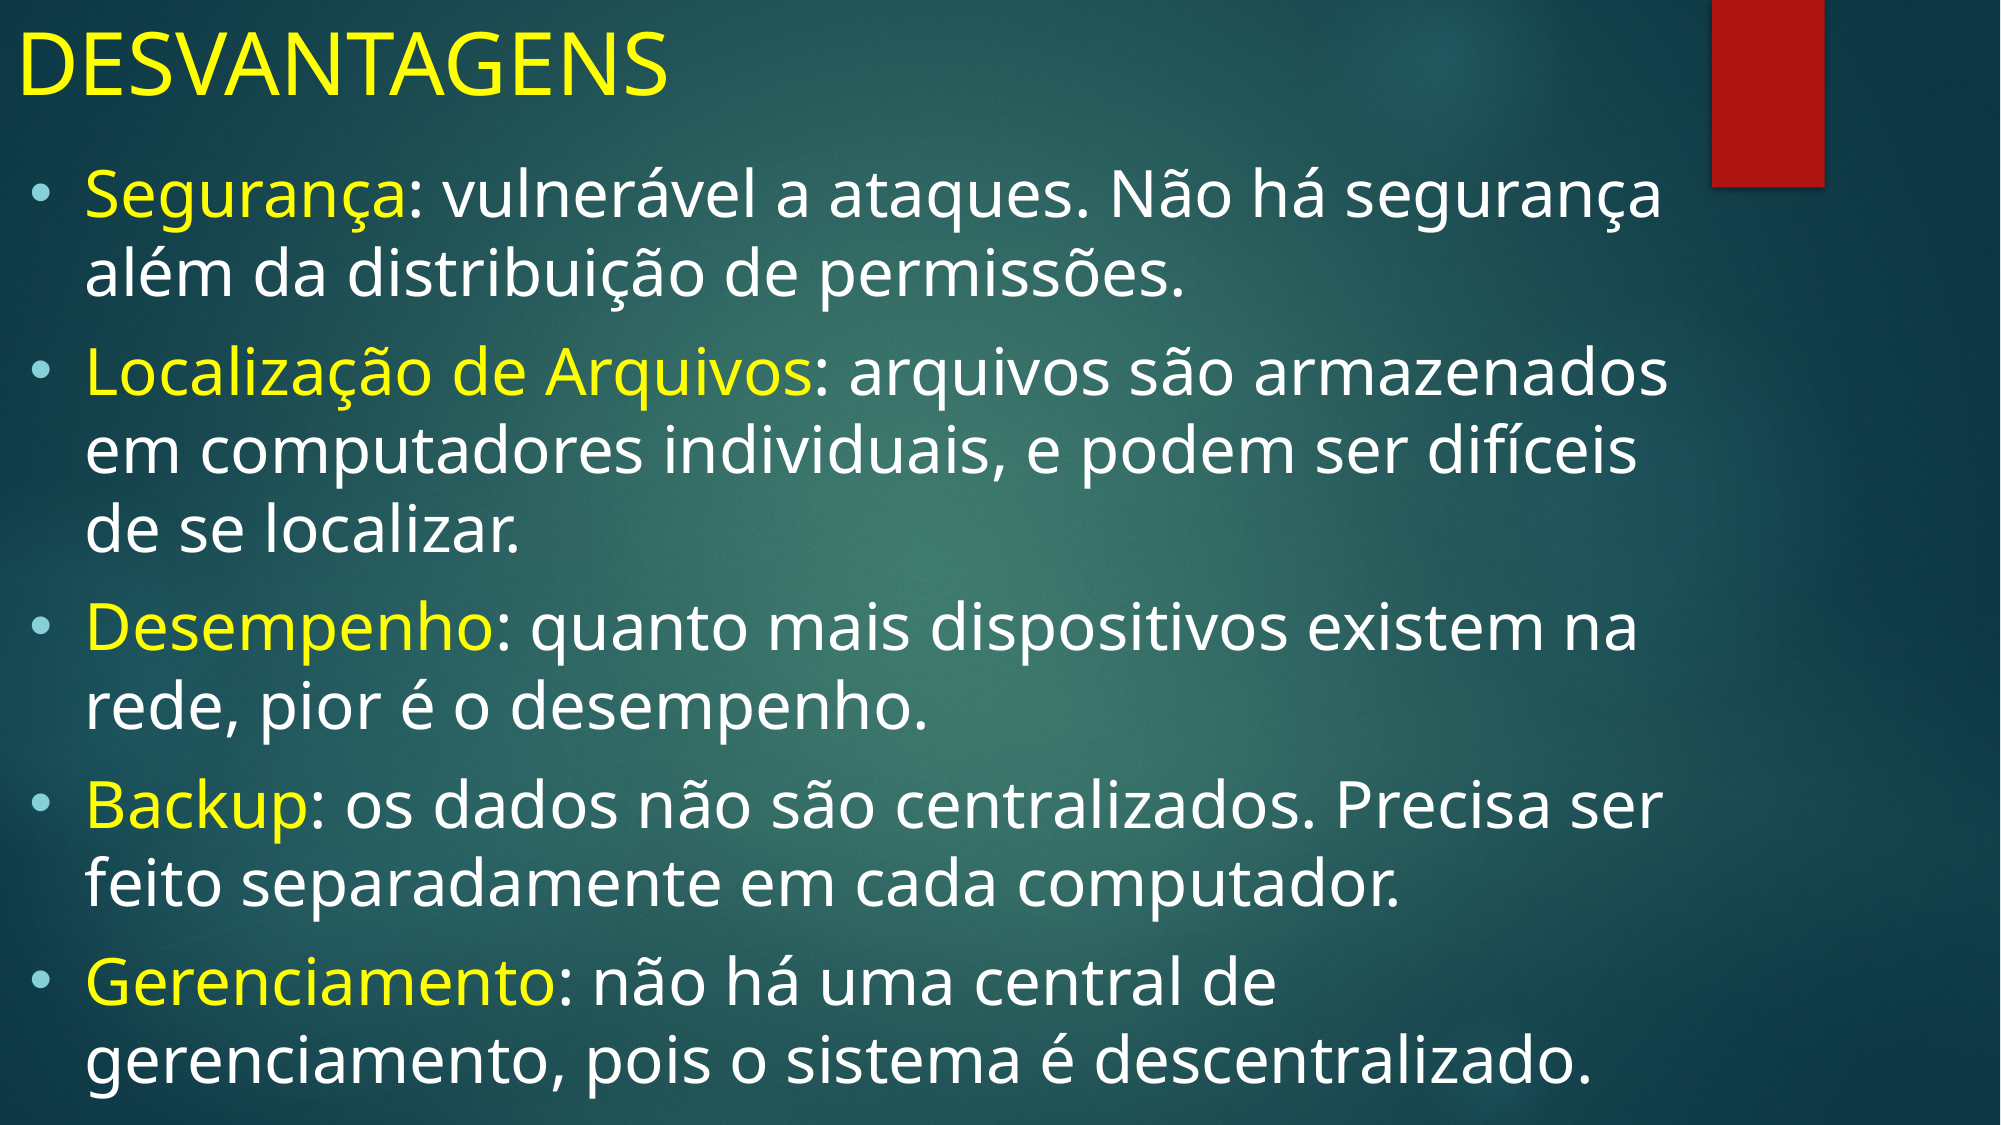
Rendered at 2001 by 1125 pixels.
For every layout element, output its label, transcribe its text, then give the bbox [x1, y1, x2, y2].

title DESVANTAGENS [0, 0, 1649, 138]
picture [0, 0, 2001, 1125]
list Segurança: vulnerável a ataques. Não há segurança além da distribuição de permissões. Localização de Arquivos: arquivos são armazenados em computadores individuais, e podem ser difíceis de se localizar. Desempenho: quanto mais dispositivos existem na rede, pior é o desempenho. Backup: os dados não são centralizados. Precisa ser feito separadamente em cada computador. Gerenciamento: não há uma central de gerenciamento, pois o sistema é descentralizado. [14, 145, 1729, 1111]
